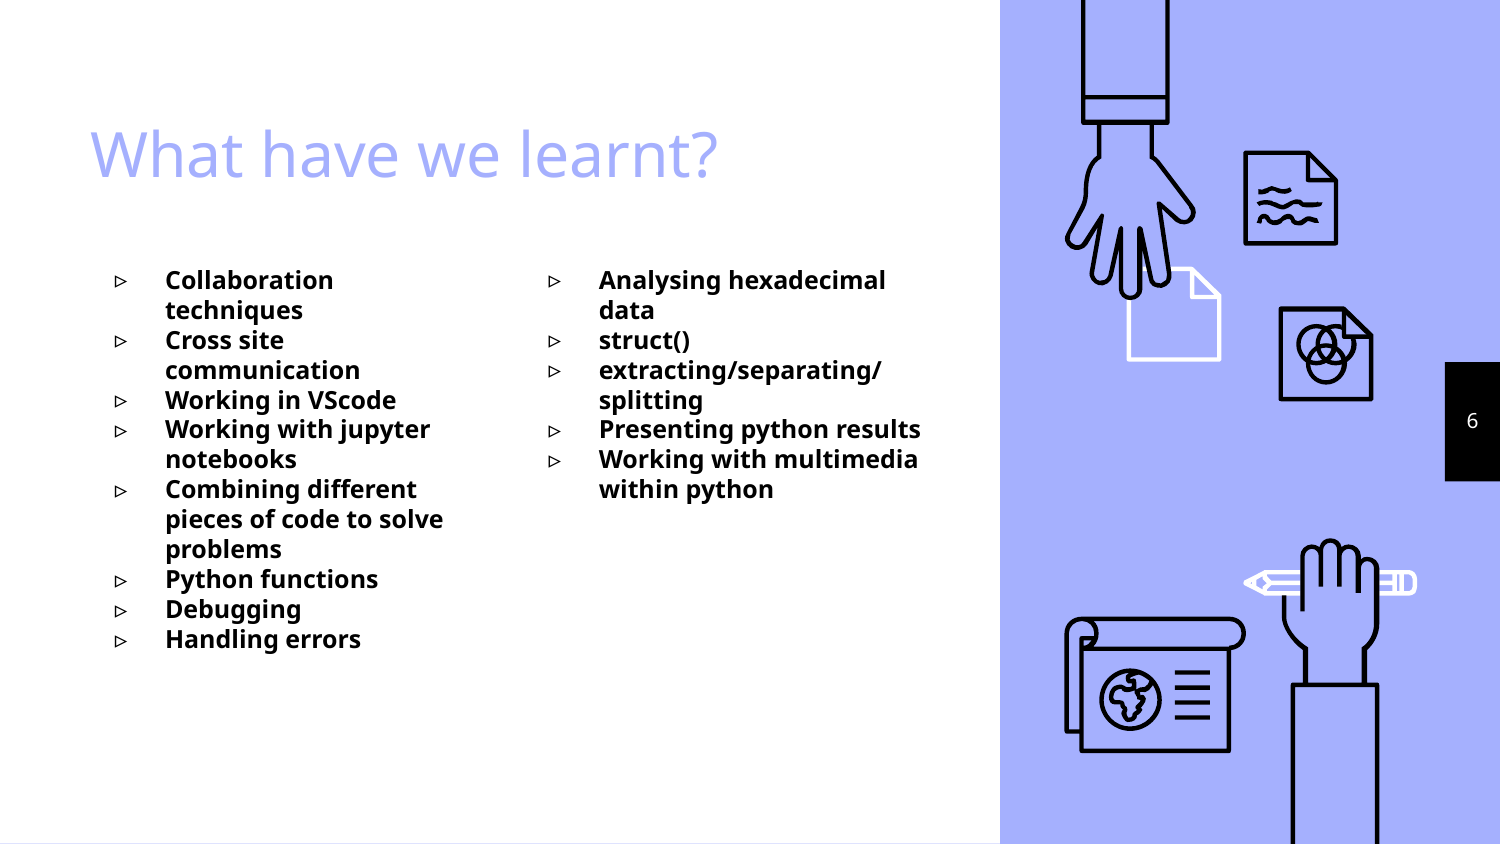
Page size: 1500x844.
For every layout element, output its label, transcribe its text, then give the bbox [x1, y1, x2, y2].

title What have we learnt? [75, 64, 918, 205]
list Collaboration techniques Cross site communication Working in VScode Working with jupyter notebooks Combining different pieces of code to solve problems Python functions Debugging Handling errors [75, 249, 485, 637]
list Analysing hexadecimal data struct() extracting/separating/splitting Presenting python results Working with multimedia within python [508, 249, 954, 637]
slide_number ‹#› [1444, 362, 1500, 482]
